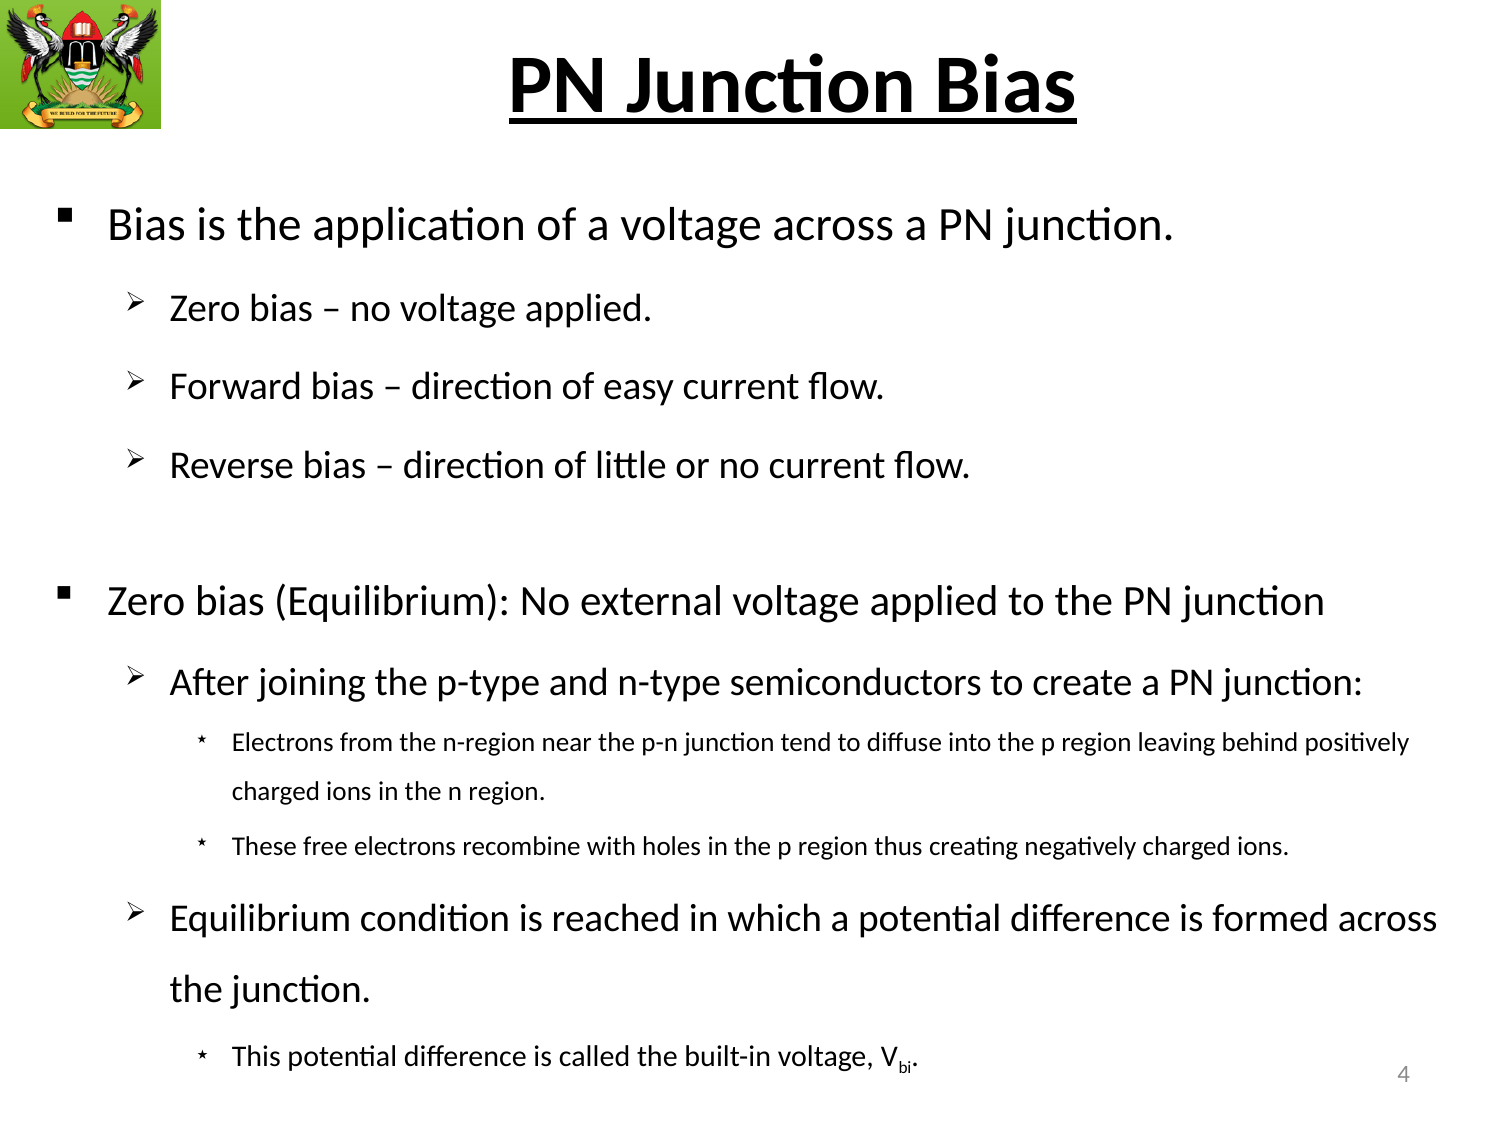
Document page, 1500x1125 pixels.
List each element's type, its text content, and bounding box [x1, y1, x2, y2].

picture [0, 0, 161, 130]
title PN Junction Bias [160, 2, 1425, 156]
slide_number 3 [1074, 1042, 1425, 1103]
list Bias is the application of a voltage across a PN junction. Zero bias – no voltage applied. Forward bias – direction of easy current flow. Reverse bias – direction of little or no current flow. Zero bias (Equilibrium): No external voltage applied to the PN junction After joining the p-type and n-type semiconductors to create a PN junction: Electrons from the n-region near the p-n junction tend to diffuse into the p region leaving behind positively charged ions in the n region. These free electrons recombine with holes in the p region thus creating negatively charged ions. Equilibrium condition is reached in which a potential difference is formed across the junction. This potential difference is called the built-in voltage, Vbi. [39, 156, 1471, 1103]
